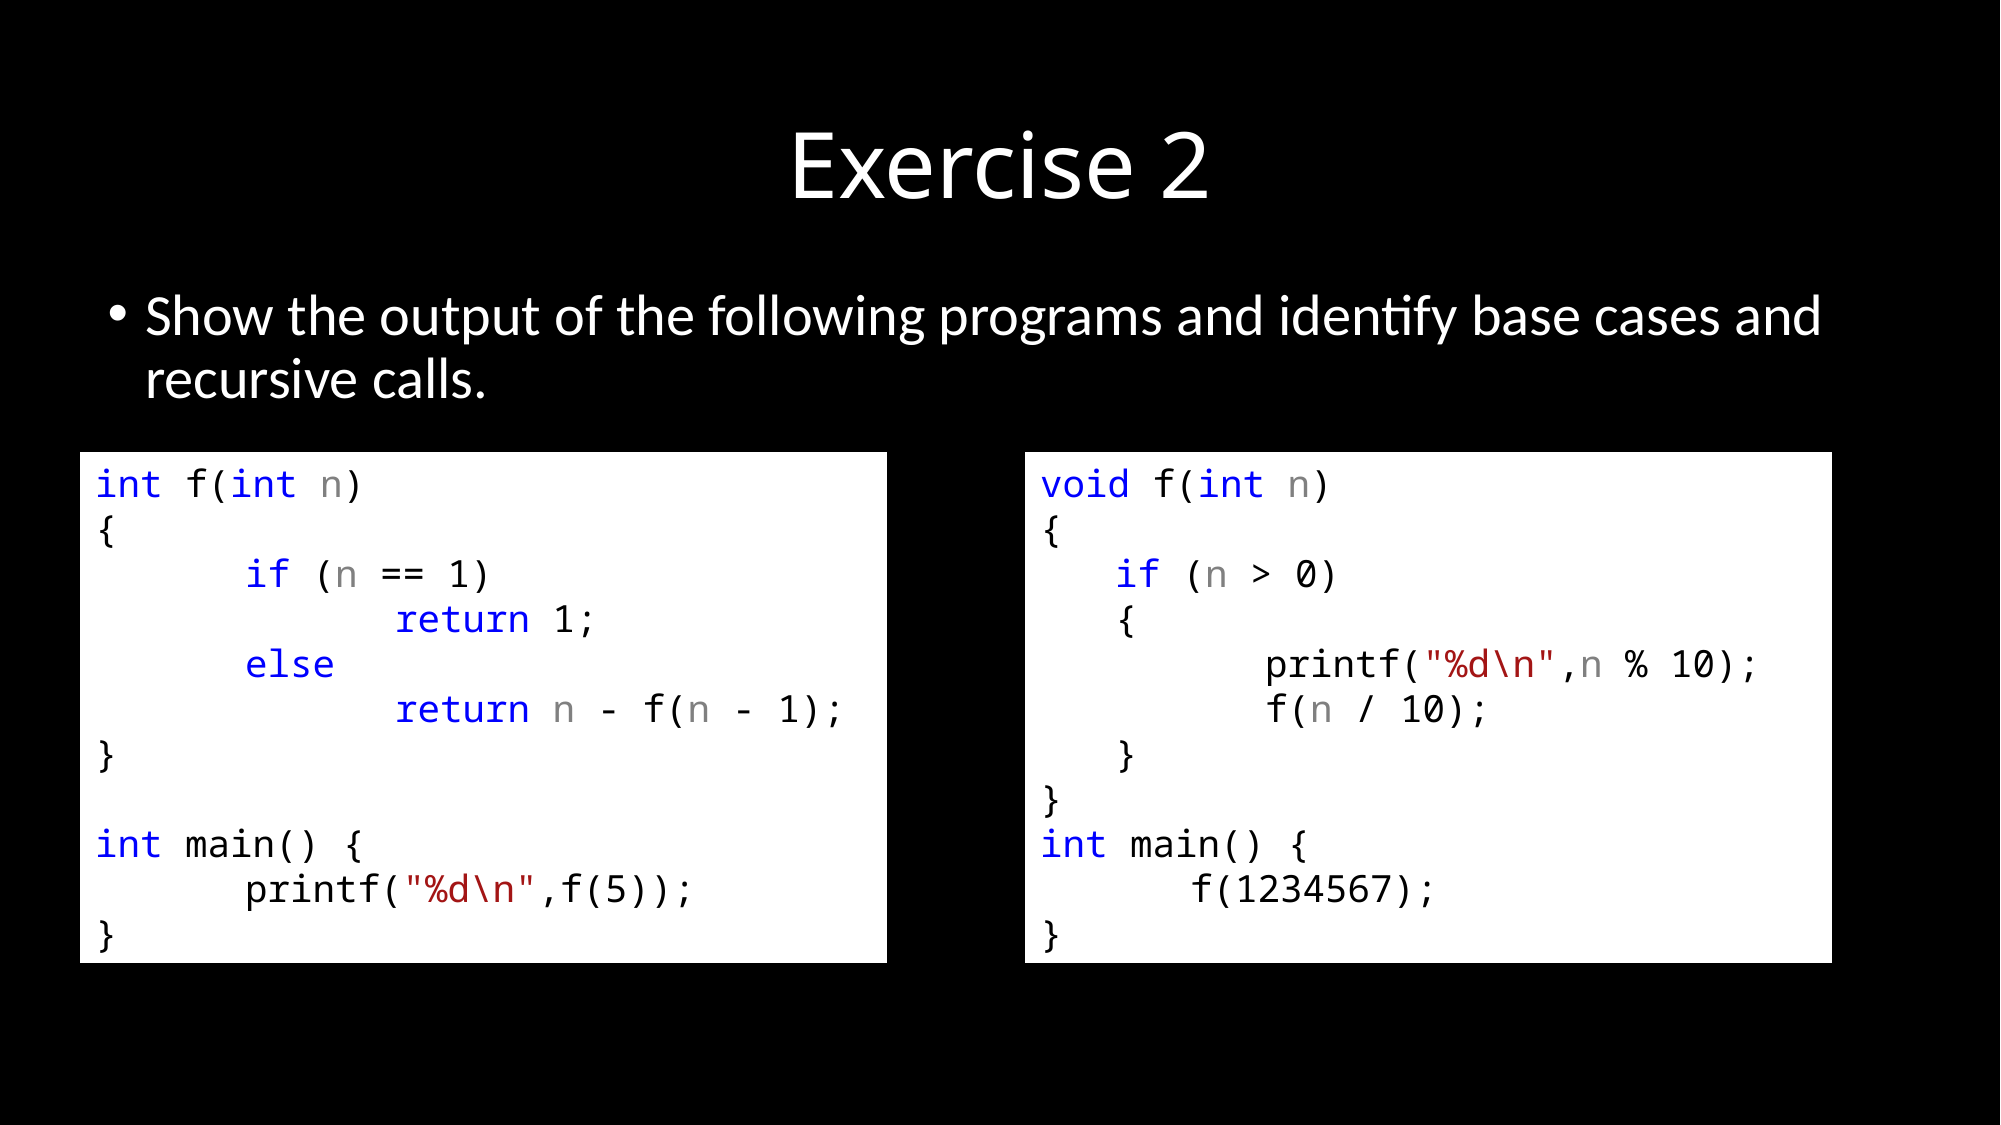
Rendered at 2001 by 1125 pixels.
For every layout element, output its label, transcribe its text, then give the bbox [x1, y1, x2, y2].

title Exercise 2 [137, 59, 1863, 277]
list Show the output of the following programs and identify base cases and recursive calls. [92, 277, 1863, 1014]
text_box int f(int n) { if (n == 1) return 1; else return n - f(n - 1); } int main() { printf("%d\n",f(5)); } [80, 452, 887, 963]
text_box void f(int n) { if (n > 0) { printf("%d\n",n % 10); f(n / 10); } } int main() { f(1234567); } [1025, 452, 1832, 963]
